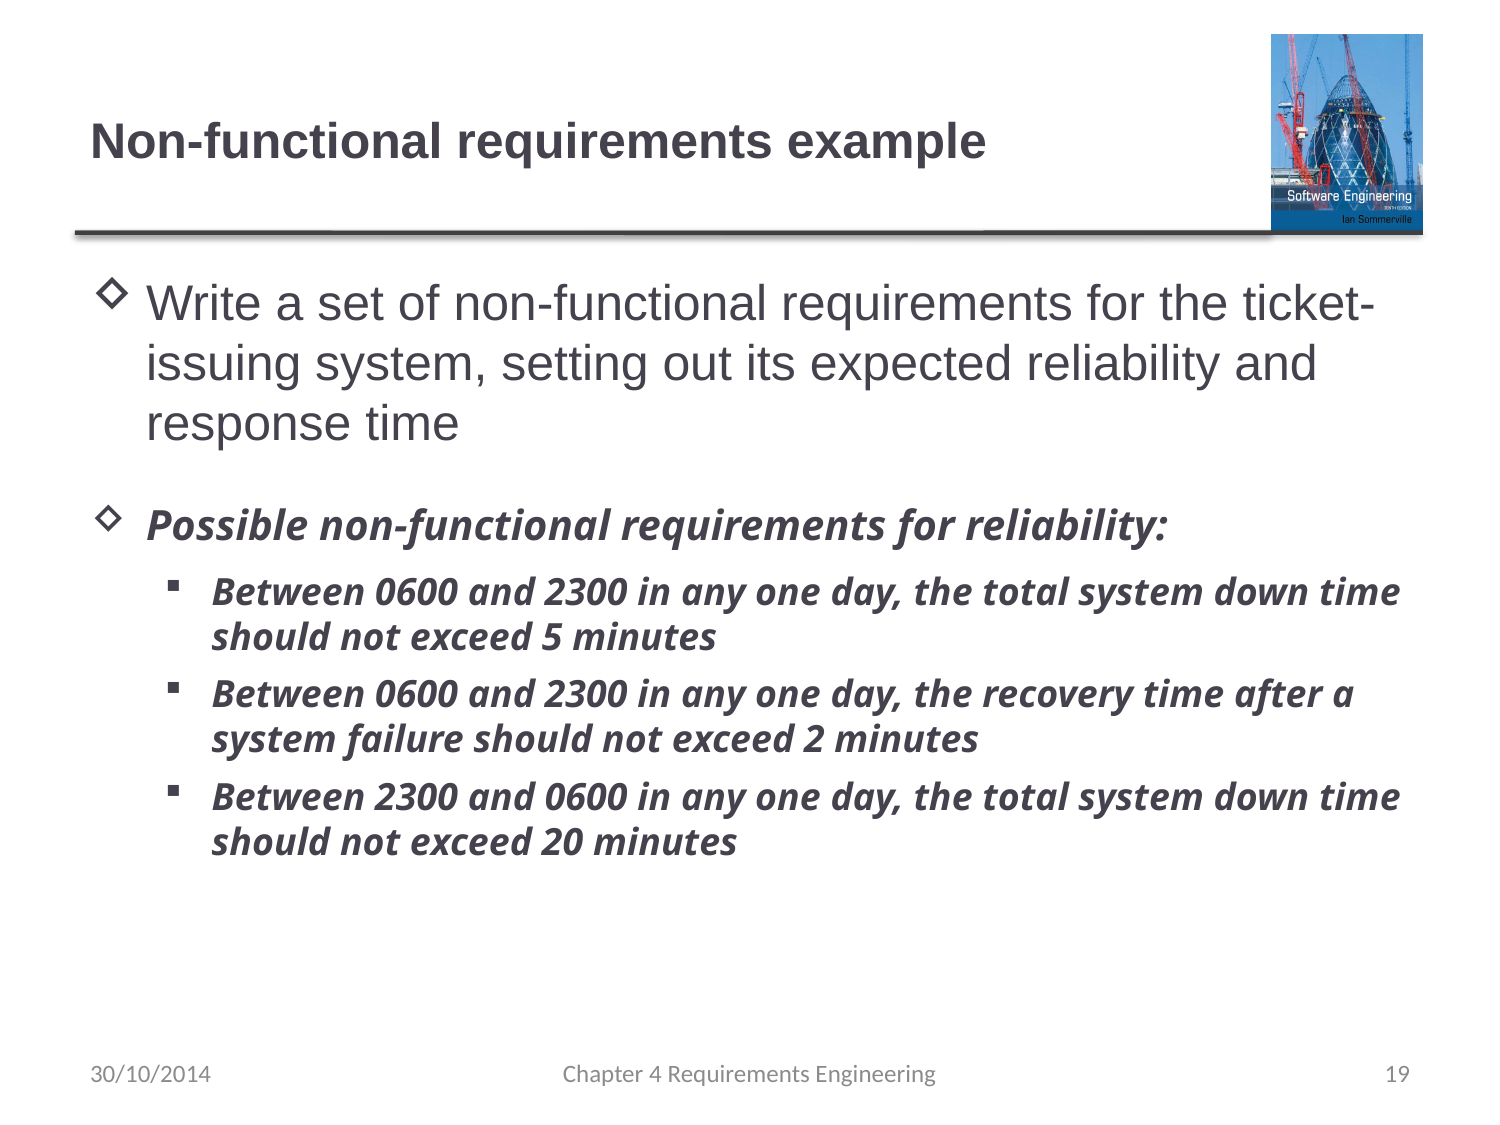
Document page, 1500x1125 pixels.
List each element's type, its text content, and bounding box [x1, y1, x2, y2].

picture [1271, 34, 1423, 230]
text_box Possible non-functional requirements for reliability: Between 0600 and 2300 in any one day, the total system down time should not exceed 5 minutes Between 0600 and 2300 in any one day, the recovery time after a system failure should not exceed 2 minutes Between 2300 and 0600 in any one day, the total system down time should not exceed 20 minutes [74, 491, 1425, 1000]
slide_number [75, 1042, 425, 1103]
title Non-functional requirements example [74, 44, 1272, 233]
list Write a set of non-functional requirements for the ticket-issuing system, setting out its expected reliability and response time [75, 262, 1425, 480]
slide_number 19 [1074, 1042, 1425, 1103]
footer Chapter 4 Requirements Engineering [512, 1042, 988, 1103]
